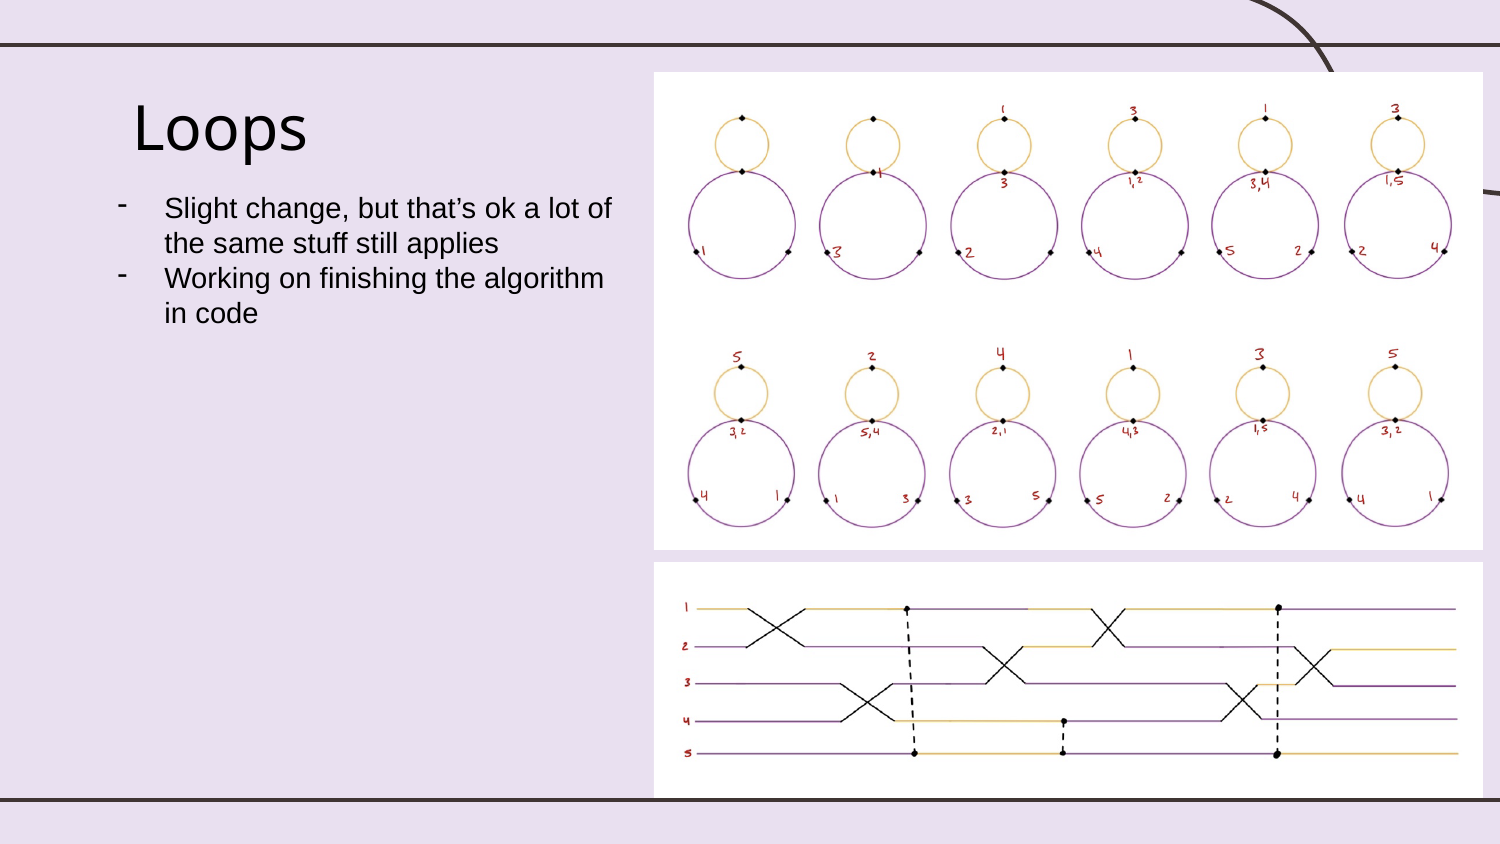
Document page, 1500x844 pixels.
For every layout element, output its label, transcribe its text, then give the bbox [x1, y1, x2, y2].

title Loops [116, 72, 652, 167]
text_box Slight change, but that’s ok a lot of the same stuff still applies Working on finishing the algorithm in code [102, 182, 641, 337]
picture [653, 72, 1484, 550]
picture [653, 562, 1484, 798]
